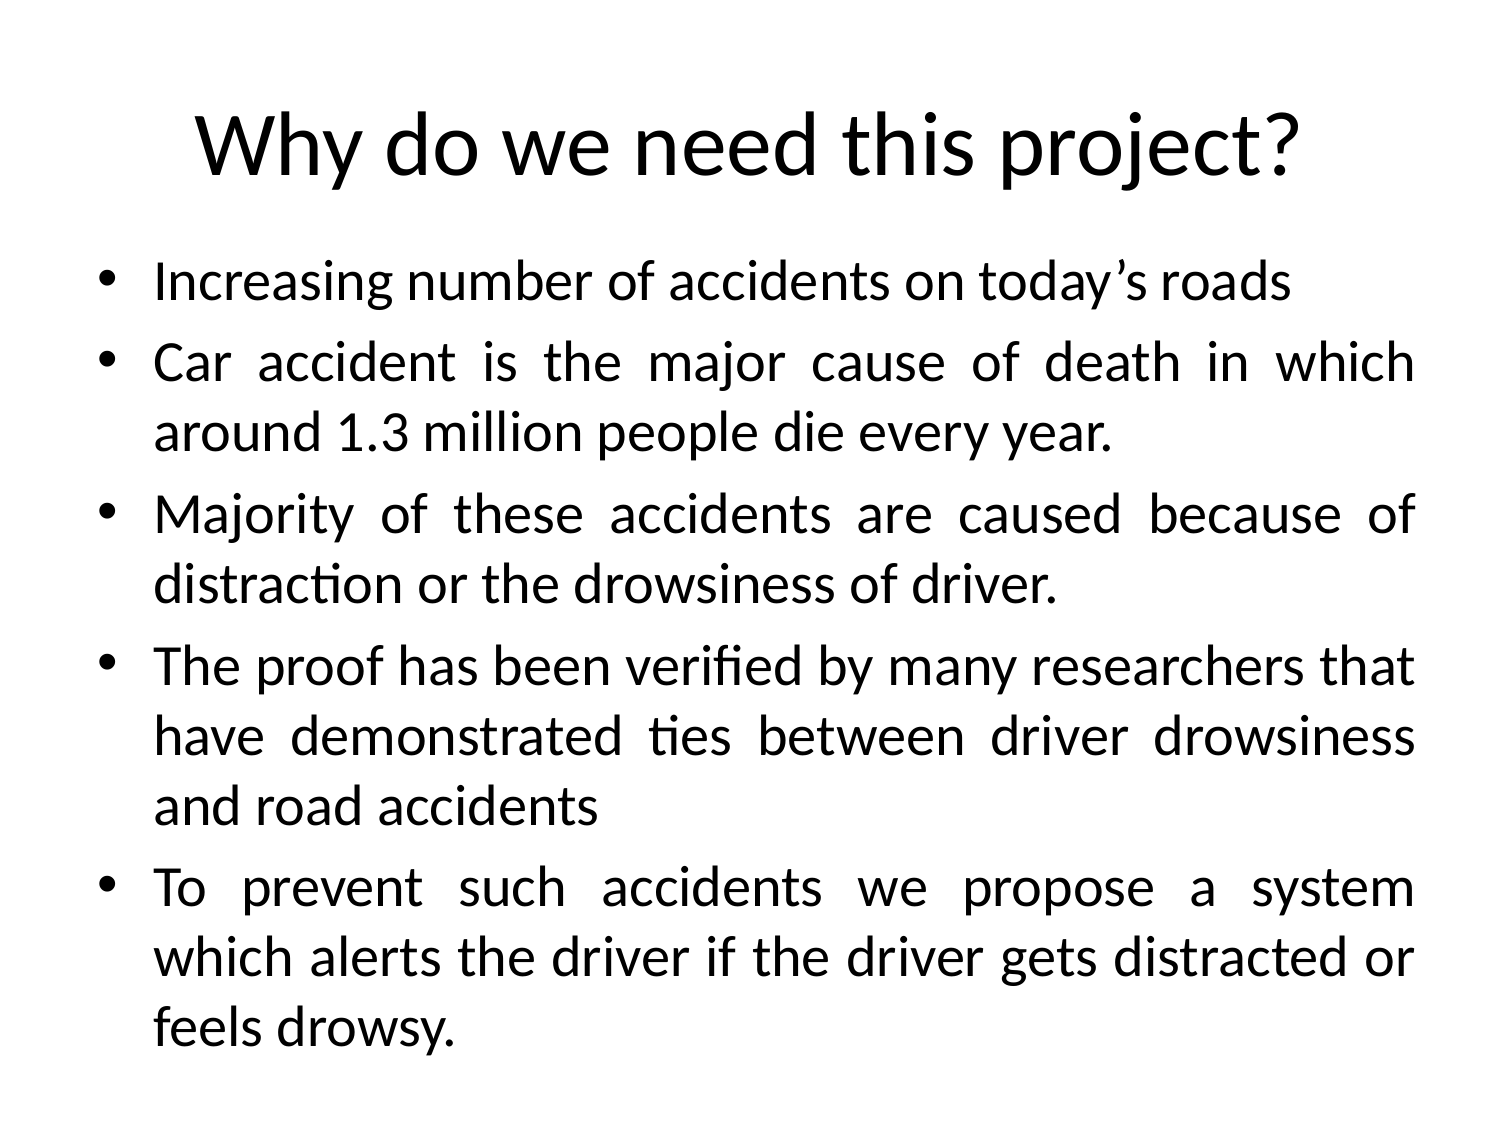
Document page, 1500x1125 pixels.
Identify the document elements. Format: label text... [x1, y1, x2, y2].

title Why do we need this project? [75, 45, 1425, 233]
list Increasing number of accidents on today’s roads Car accident is the major cause of death in which around 1.3 million people die every year. Majority of these accidents are caused because of distraction or the drowsiness of driver. The proof has been verified by many researchers that have demonstrated ties between driver drowsiness and road accidents To prevent such accidents we propose a system which alerts the driver if the driver gets distracted or feels drowsy. [82, 234, 1432, 977]
